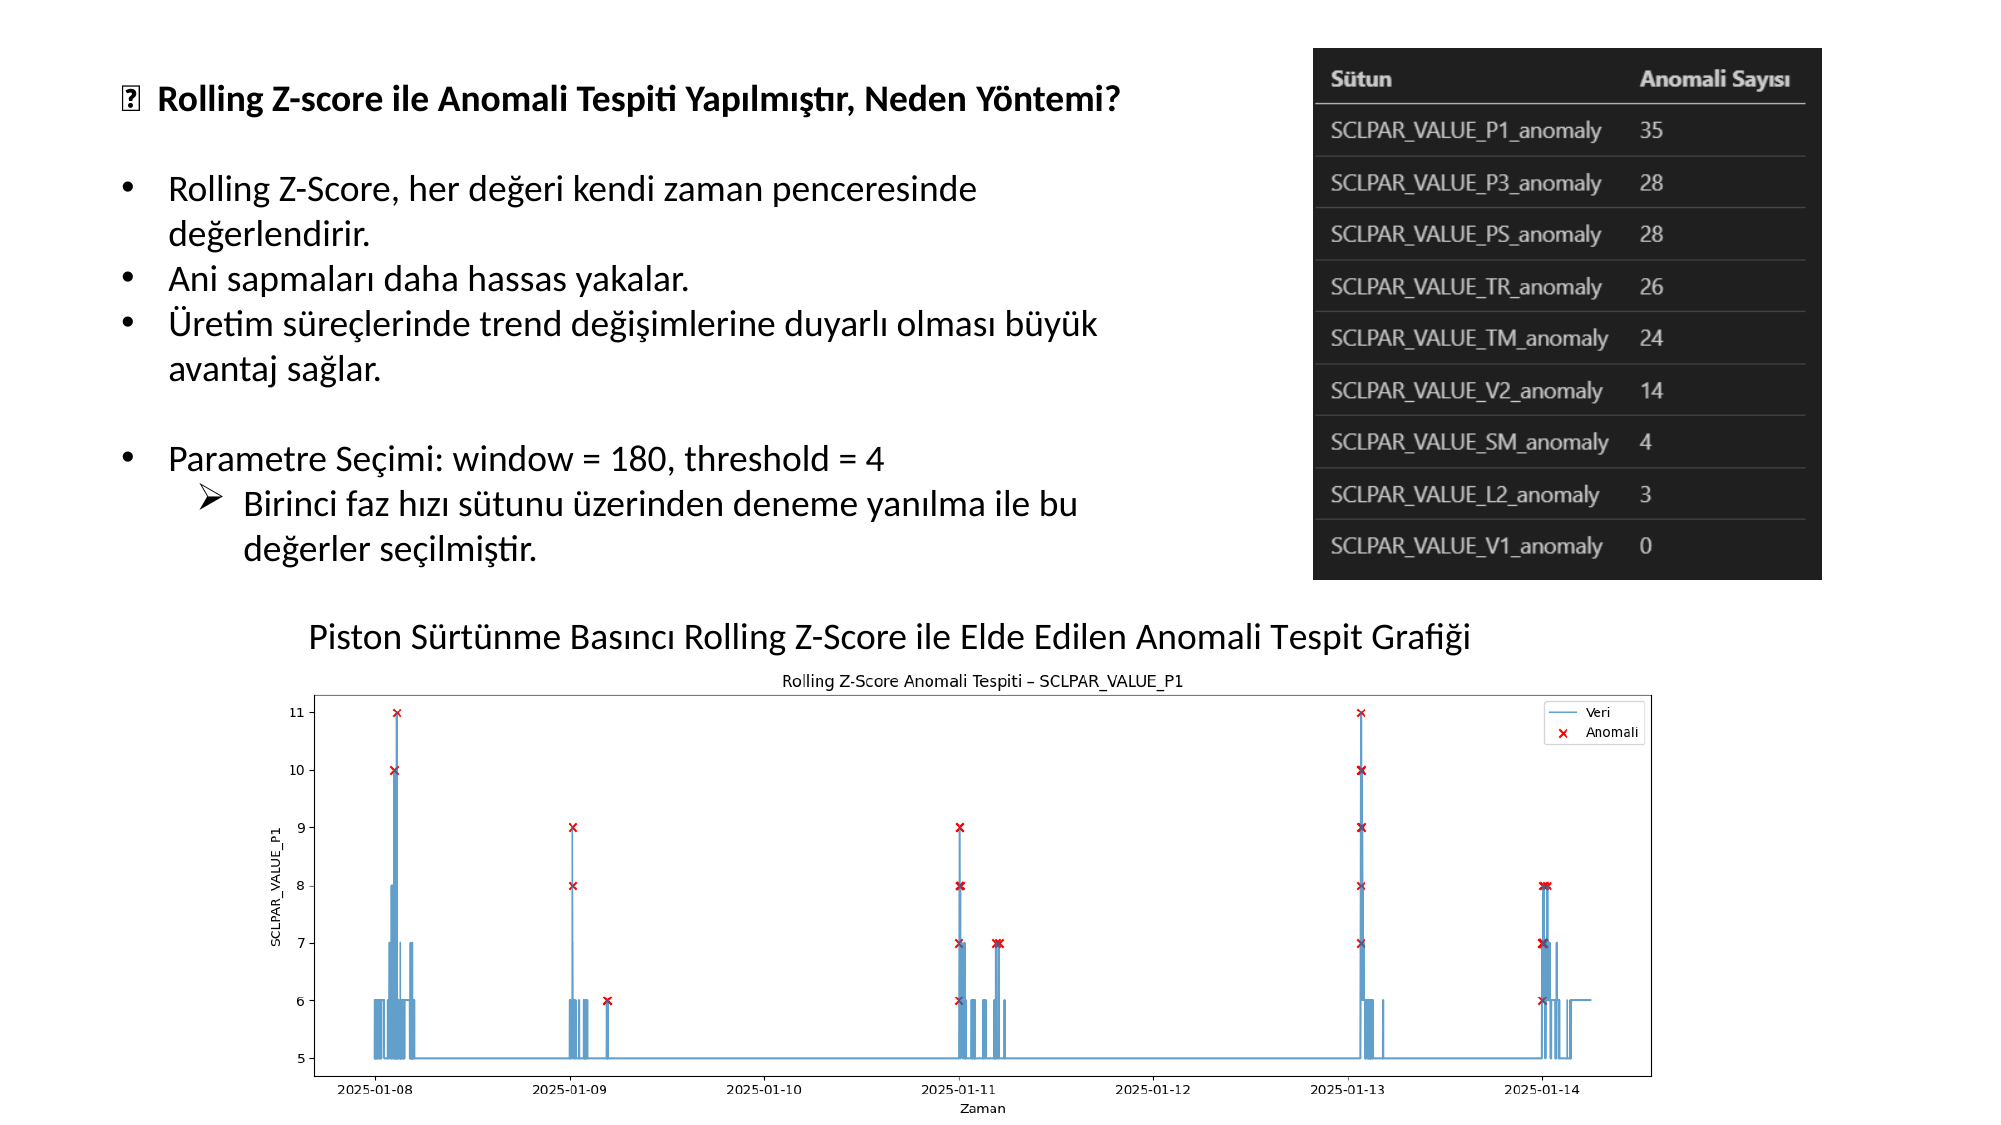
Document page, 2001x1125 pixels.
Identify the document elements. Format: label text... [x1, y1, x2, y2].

picture [260, 664, 1660, 1125]
text_box 🎯 Rolling Z-score ile Anomali Tespiti Yapılmıştır, Neden Yöntemi? Rolling Z-Score, her değeri kendi zaman penceresinde değerlendirir. Ani sapmaları daha hassas yakalar. Üretim süreçlerinde trend değişimlerine duyarlı olması büyük avantaj sağlar. Parametre Seçimi: window = 180, threshold = 4 Birinci faz hızı sütunu üzerinden deneme yanılma ile bu değerler seçilmiştir. [106, 66, 1164, 576]
text_box Piston Sürtünme Basıncı Rolling Z-Score ile Elde Edilen Anomali Tespit Grafiği [293, 604, 1788, 664]
picture [1313, 48, 1822, 581]
